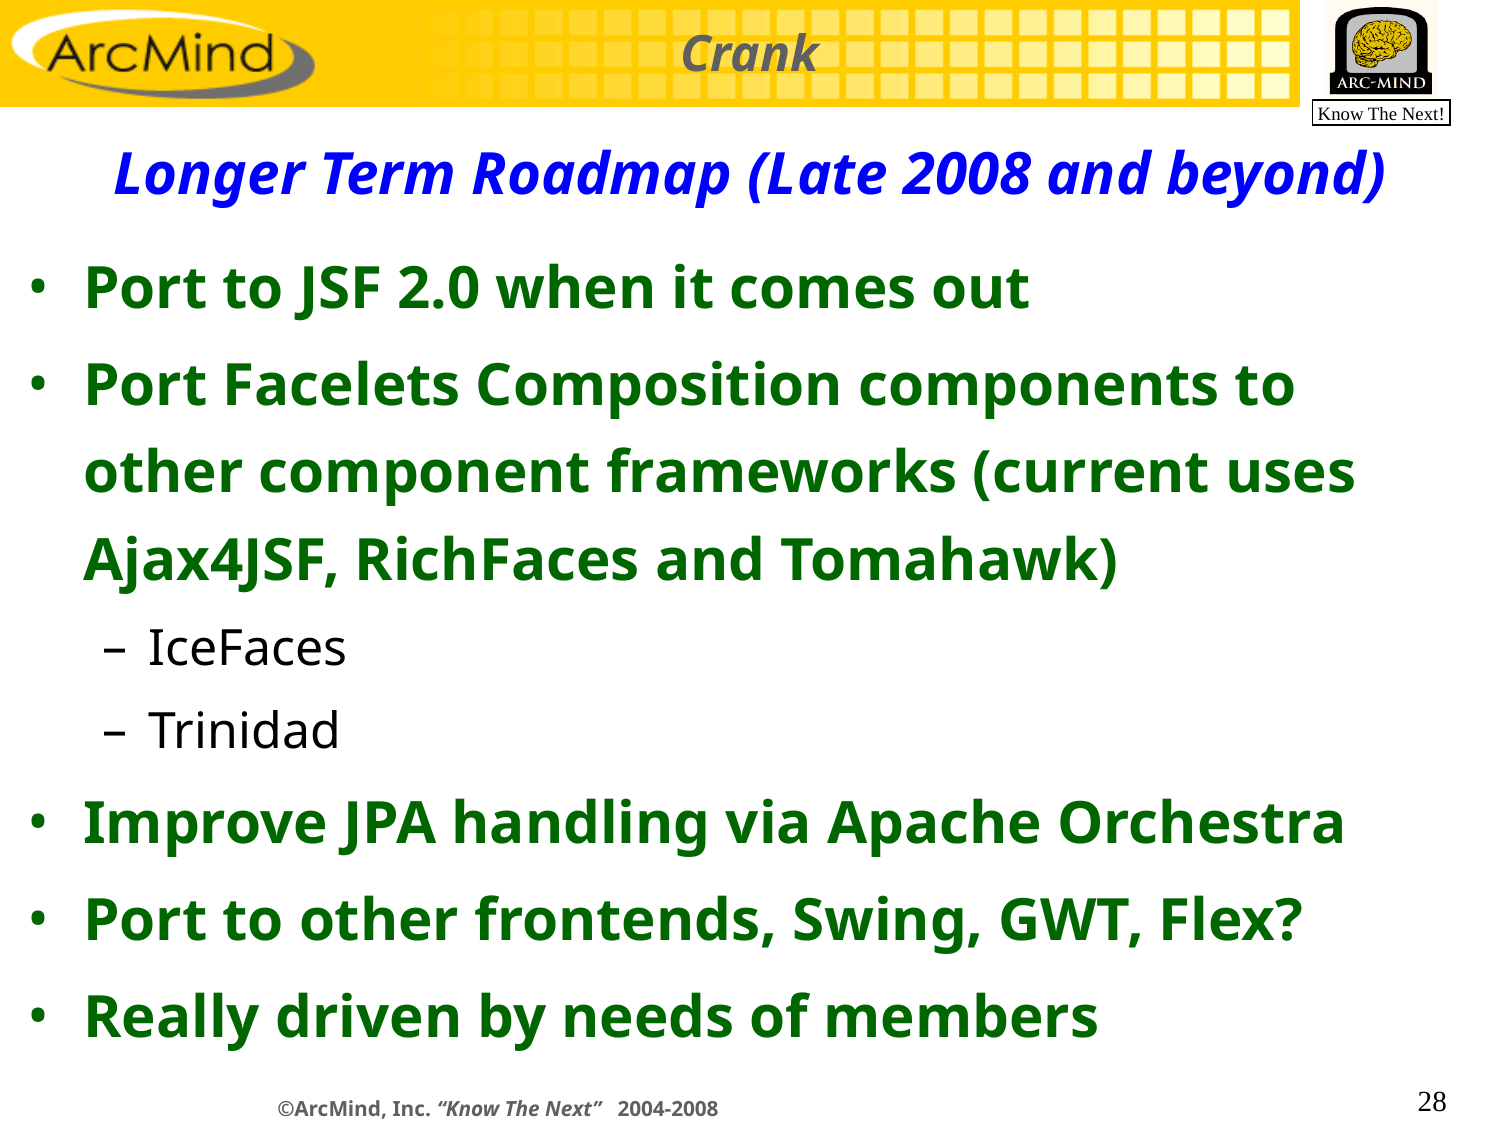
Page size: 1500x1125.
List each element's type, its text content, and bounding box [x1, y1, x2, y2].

list Port to JSF 2.0 when it comes out Port Facelets Composition components to other component frameworks (current uses Ajax4JSF, RichFaces and Tomahawk) IceFaces Trinidad Improve JPA handling via Apache Orchestra Port to other frontends, Swing, GWT, Flex? Really driven by needs of members [12, 224, 1450, 1036]
picture [0, 0, 1300, 107]
slide_number 28 [1149, 1074, 1463, 1125]
picture [1325, 0, 1438, 99]
footer ©ArcMind, Inc. “Know The Next” 2004-2008 [262, 1087, 1149, 1125]
title Longer Term Roadmap (Late 2008 and beyond) [0, 115, 1500, 210]
